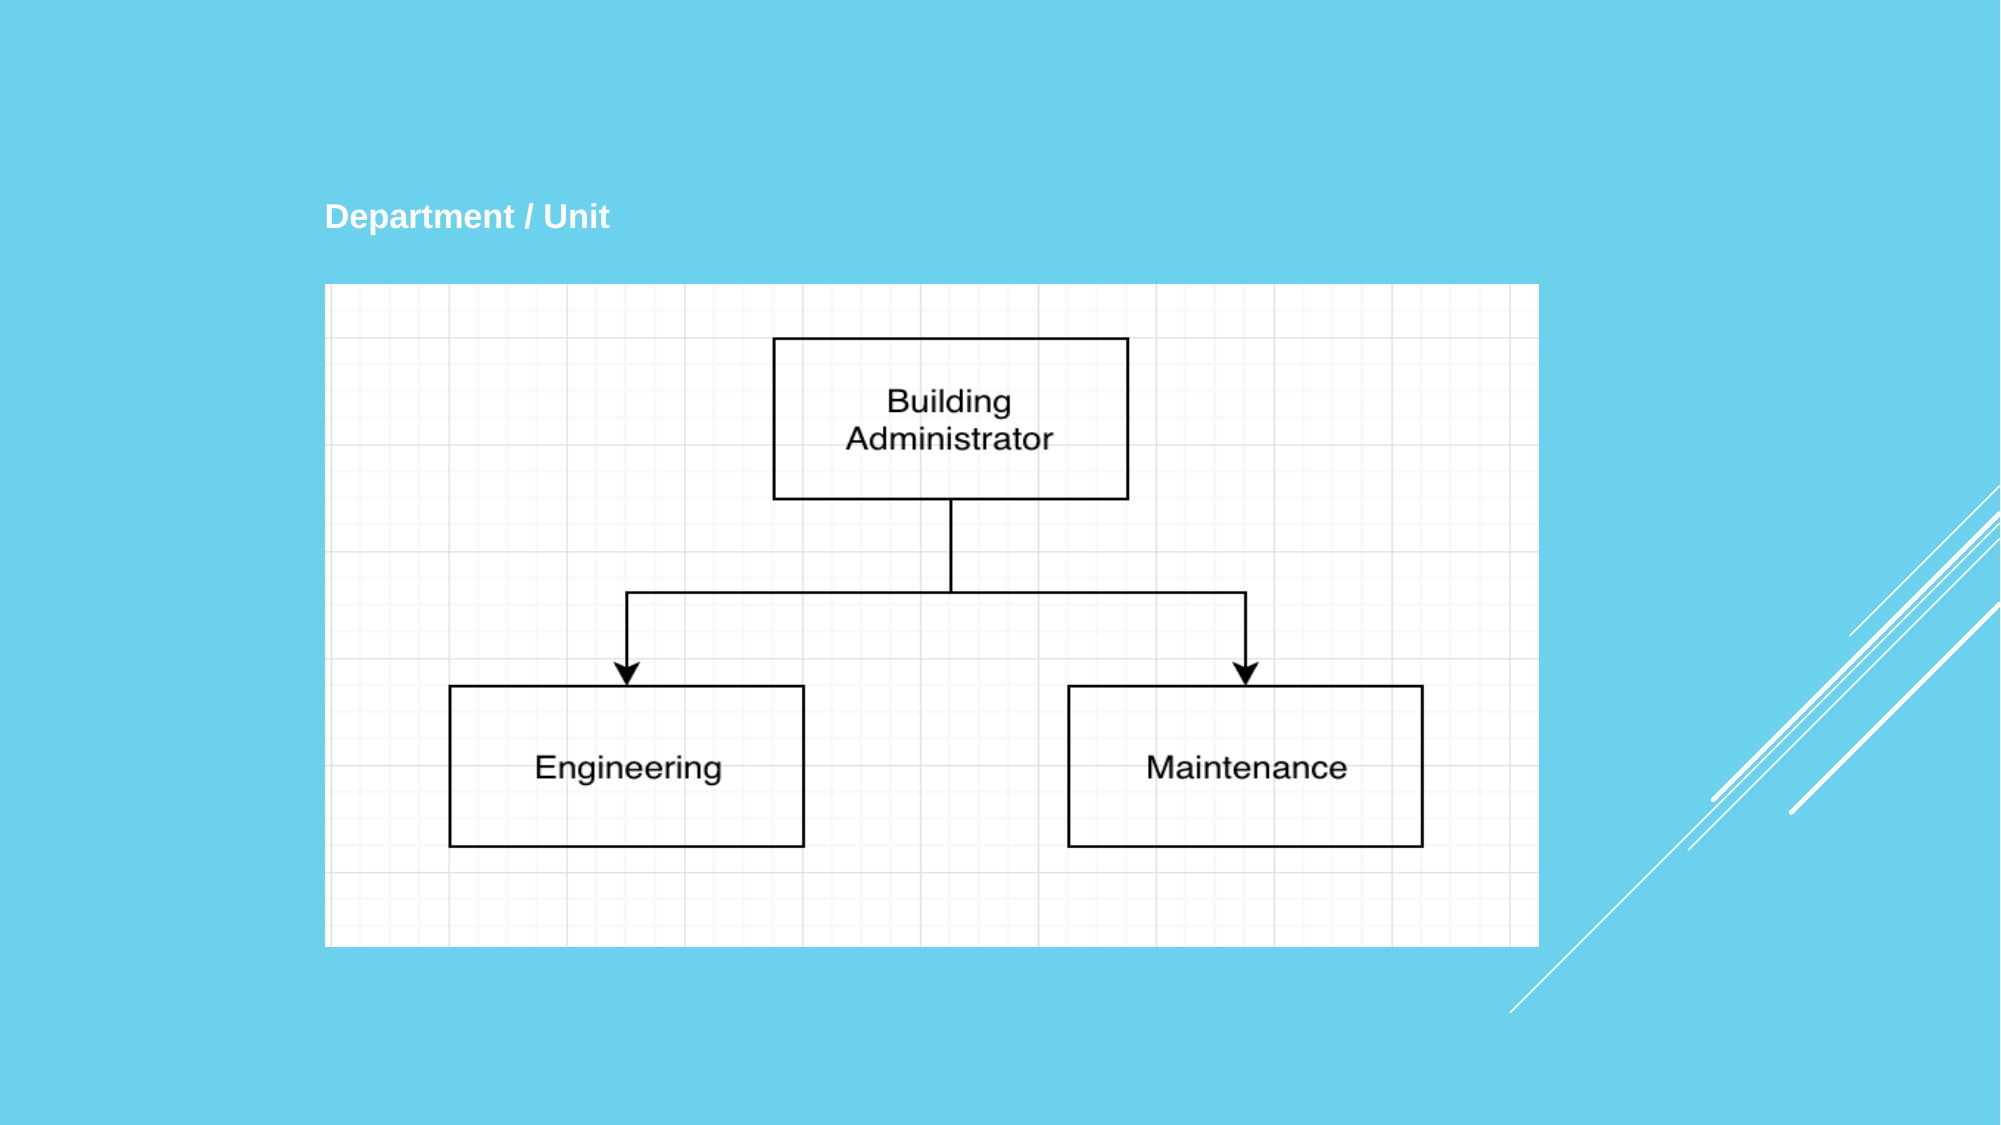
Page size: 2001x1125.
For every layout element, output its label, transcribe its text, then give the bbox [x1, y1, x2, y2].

text_box Department / Unit [309, 187, 2000, 285]
picture [325, 284, 1540, 948]
text_box [1540, 732, 2000, 740]
